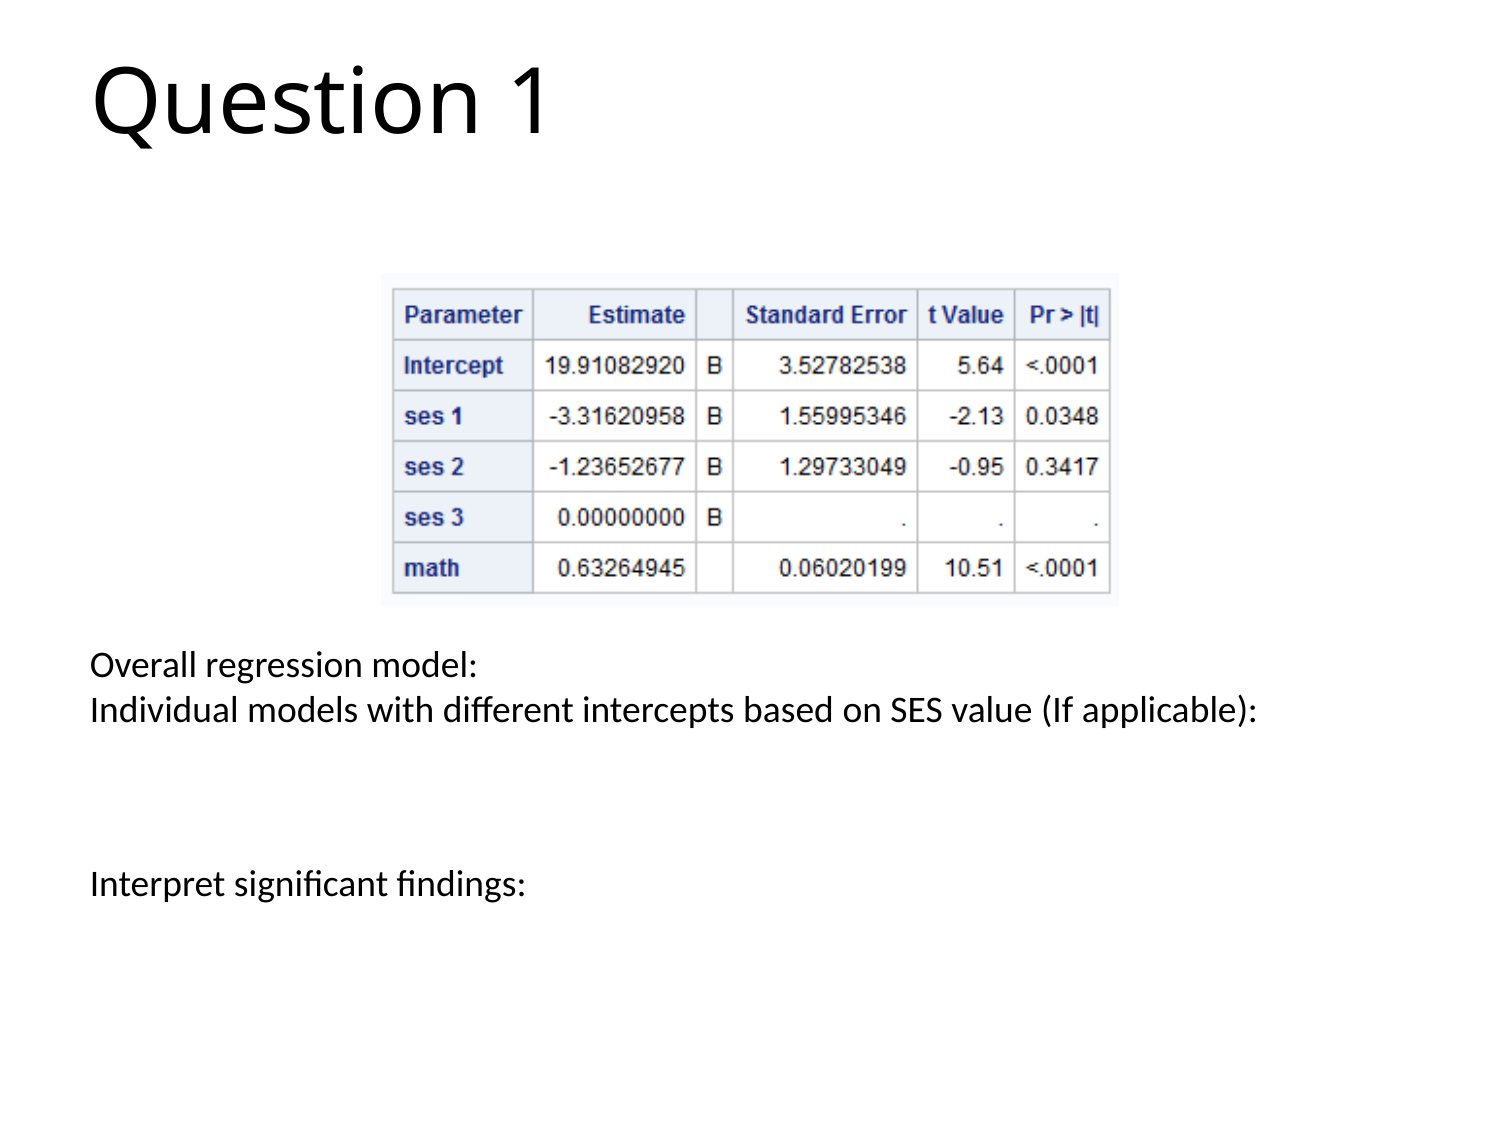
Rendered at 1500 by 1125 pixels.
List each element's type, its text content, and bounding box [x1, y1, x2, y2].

picture [381, 273, 1119, 606]
text_box Interpret significant findings: [75, 851, 1459, 911]
title Question 1 [75, 45, 1425, 163]
text_box Overall regression model: Individual models with different intercepts based on SES value (If applicable): [74, 633, 1425, 738]
